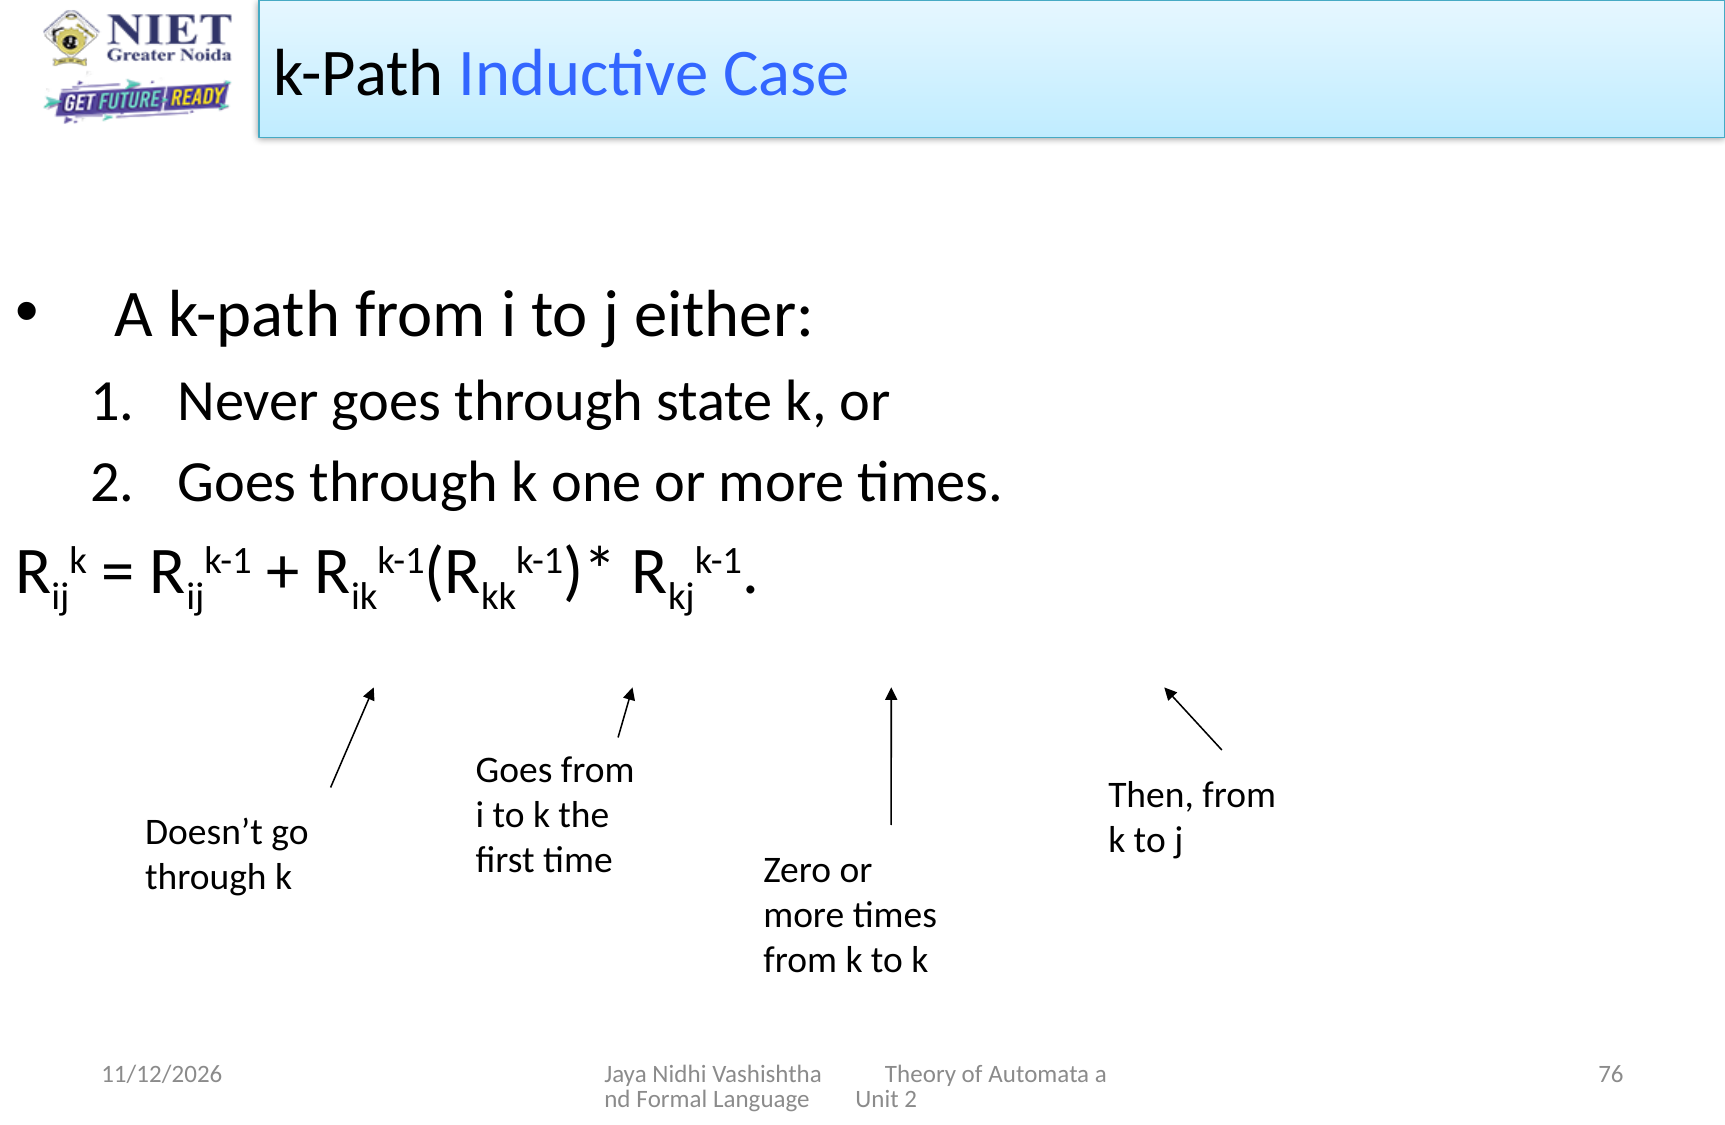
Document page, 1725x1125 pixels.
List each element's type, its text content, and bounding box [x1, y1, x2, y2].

slide_number 76 [1236, 1042, 1639, 1103]
footer Jaya Nidhi Vashishtha Theory of Automata and Formal Language Unit 2 [589, 1042, 1136, 1103]
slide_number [86, 1042, 489, 1103]
list A k-path from i to j either: Never goes through state k, or Goes through k one or more times. Rijk = Rijk-1 + Rikk-1(Rkkk-1)* Rkjk-1. [0, 262, 1553, 1005]
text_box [1092, 687, 1293, 869]
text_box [129, 687, 374, 907]
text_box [747, 687, 954, 990]
text_box k-Path Inductive Case [275, 0, 1725, 138]
picture [0, 0, 274, 135]
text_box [459, 687, 651, 890]
